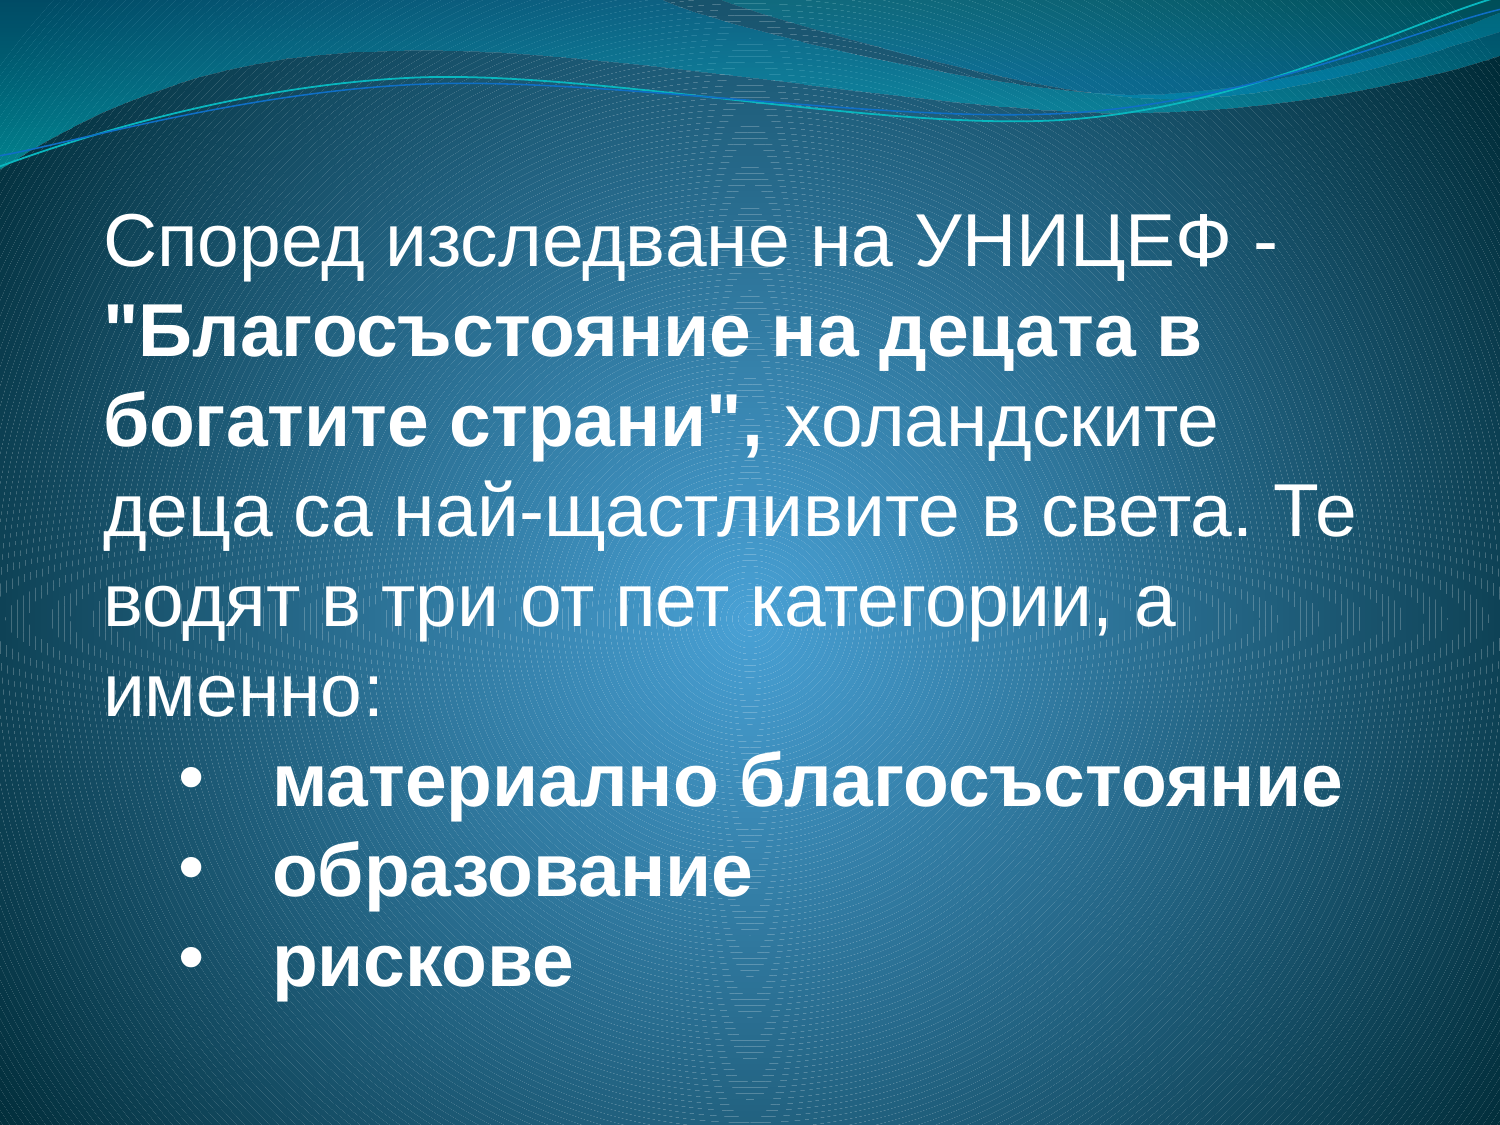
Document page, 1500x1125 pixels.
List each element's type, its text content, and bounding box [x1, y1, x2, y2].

text_box Според изследване на УНИЦЕФ - "Благосъстояние на децата в богатите страни", холандските деца са най-щастливите в света. Те водят в три от пет категории, а именно: материално благосъстояние образование рискове [88, 184, 1388, 1010]
